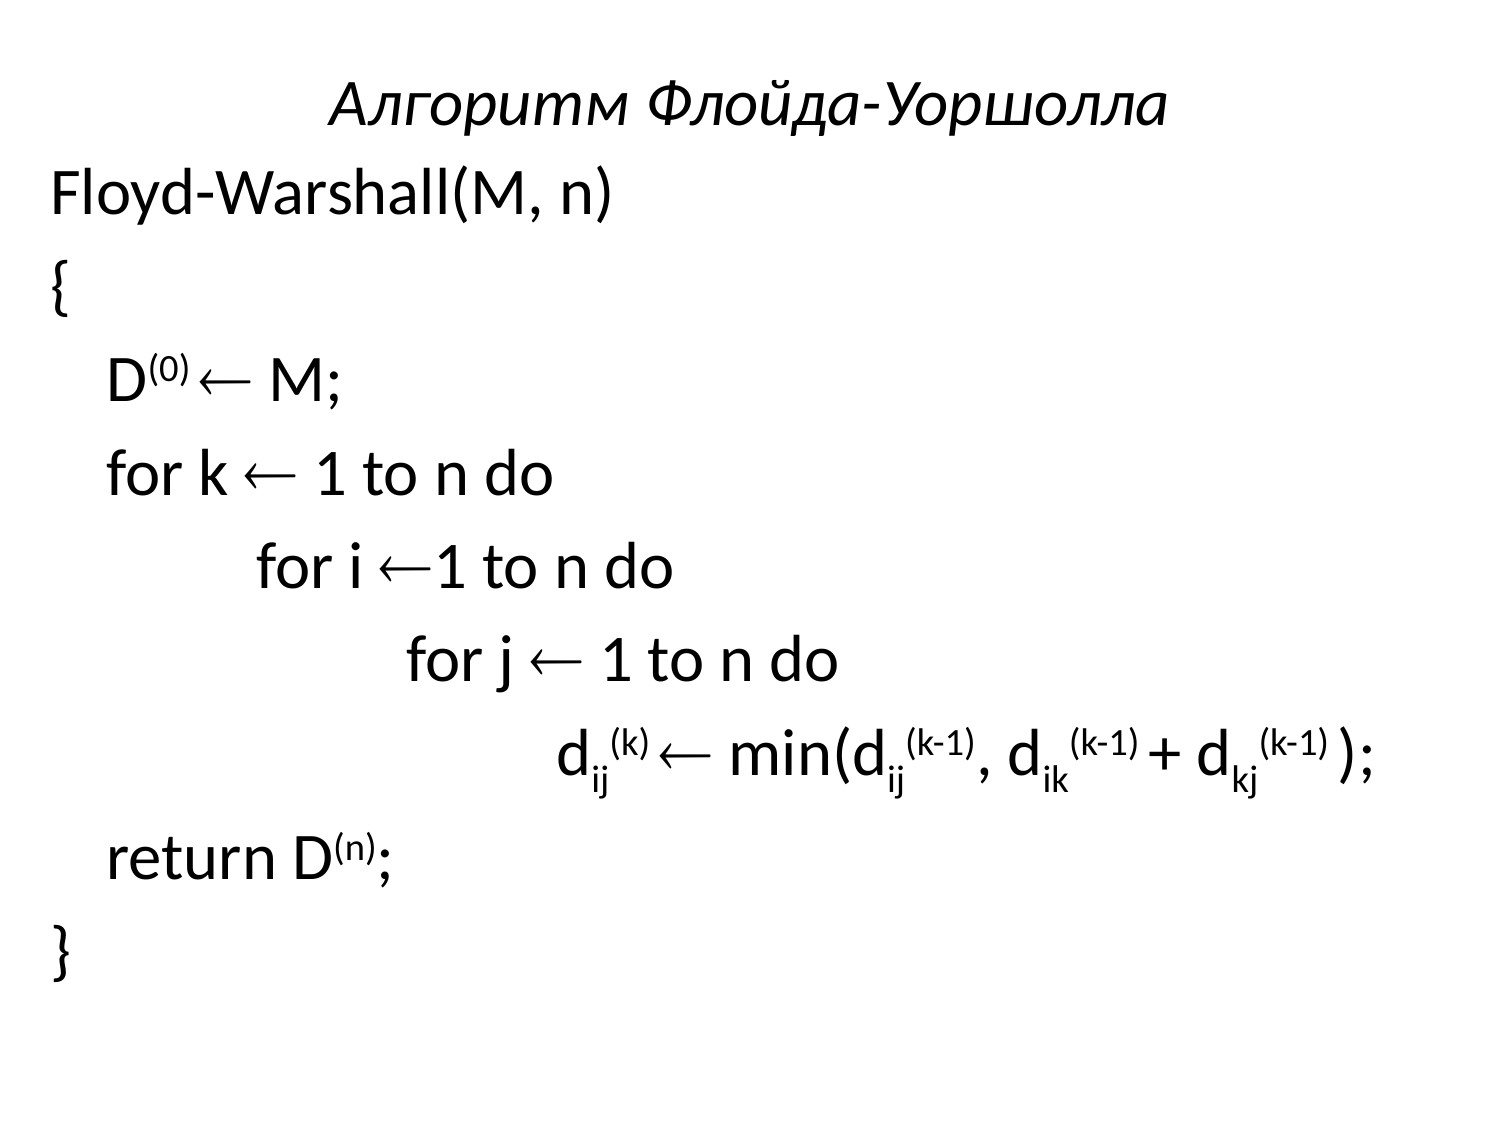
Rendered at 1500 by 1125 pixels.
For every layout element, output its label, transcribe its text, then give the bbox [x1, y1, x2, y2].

list Floyd-Warshall(M, n) { D(0)  M; for k  1 to n do for i 1 to n do for j  1 to n do dij(k)  min(dij(k-1), dik(k-1) + dkj(k-1) ); return D(n); } [35, 140, 1465, 1005]
title Алгоритм Флойда-Уоршолла [75, 45, 1425, 140]
